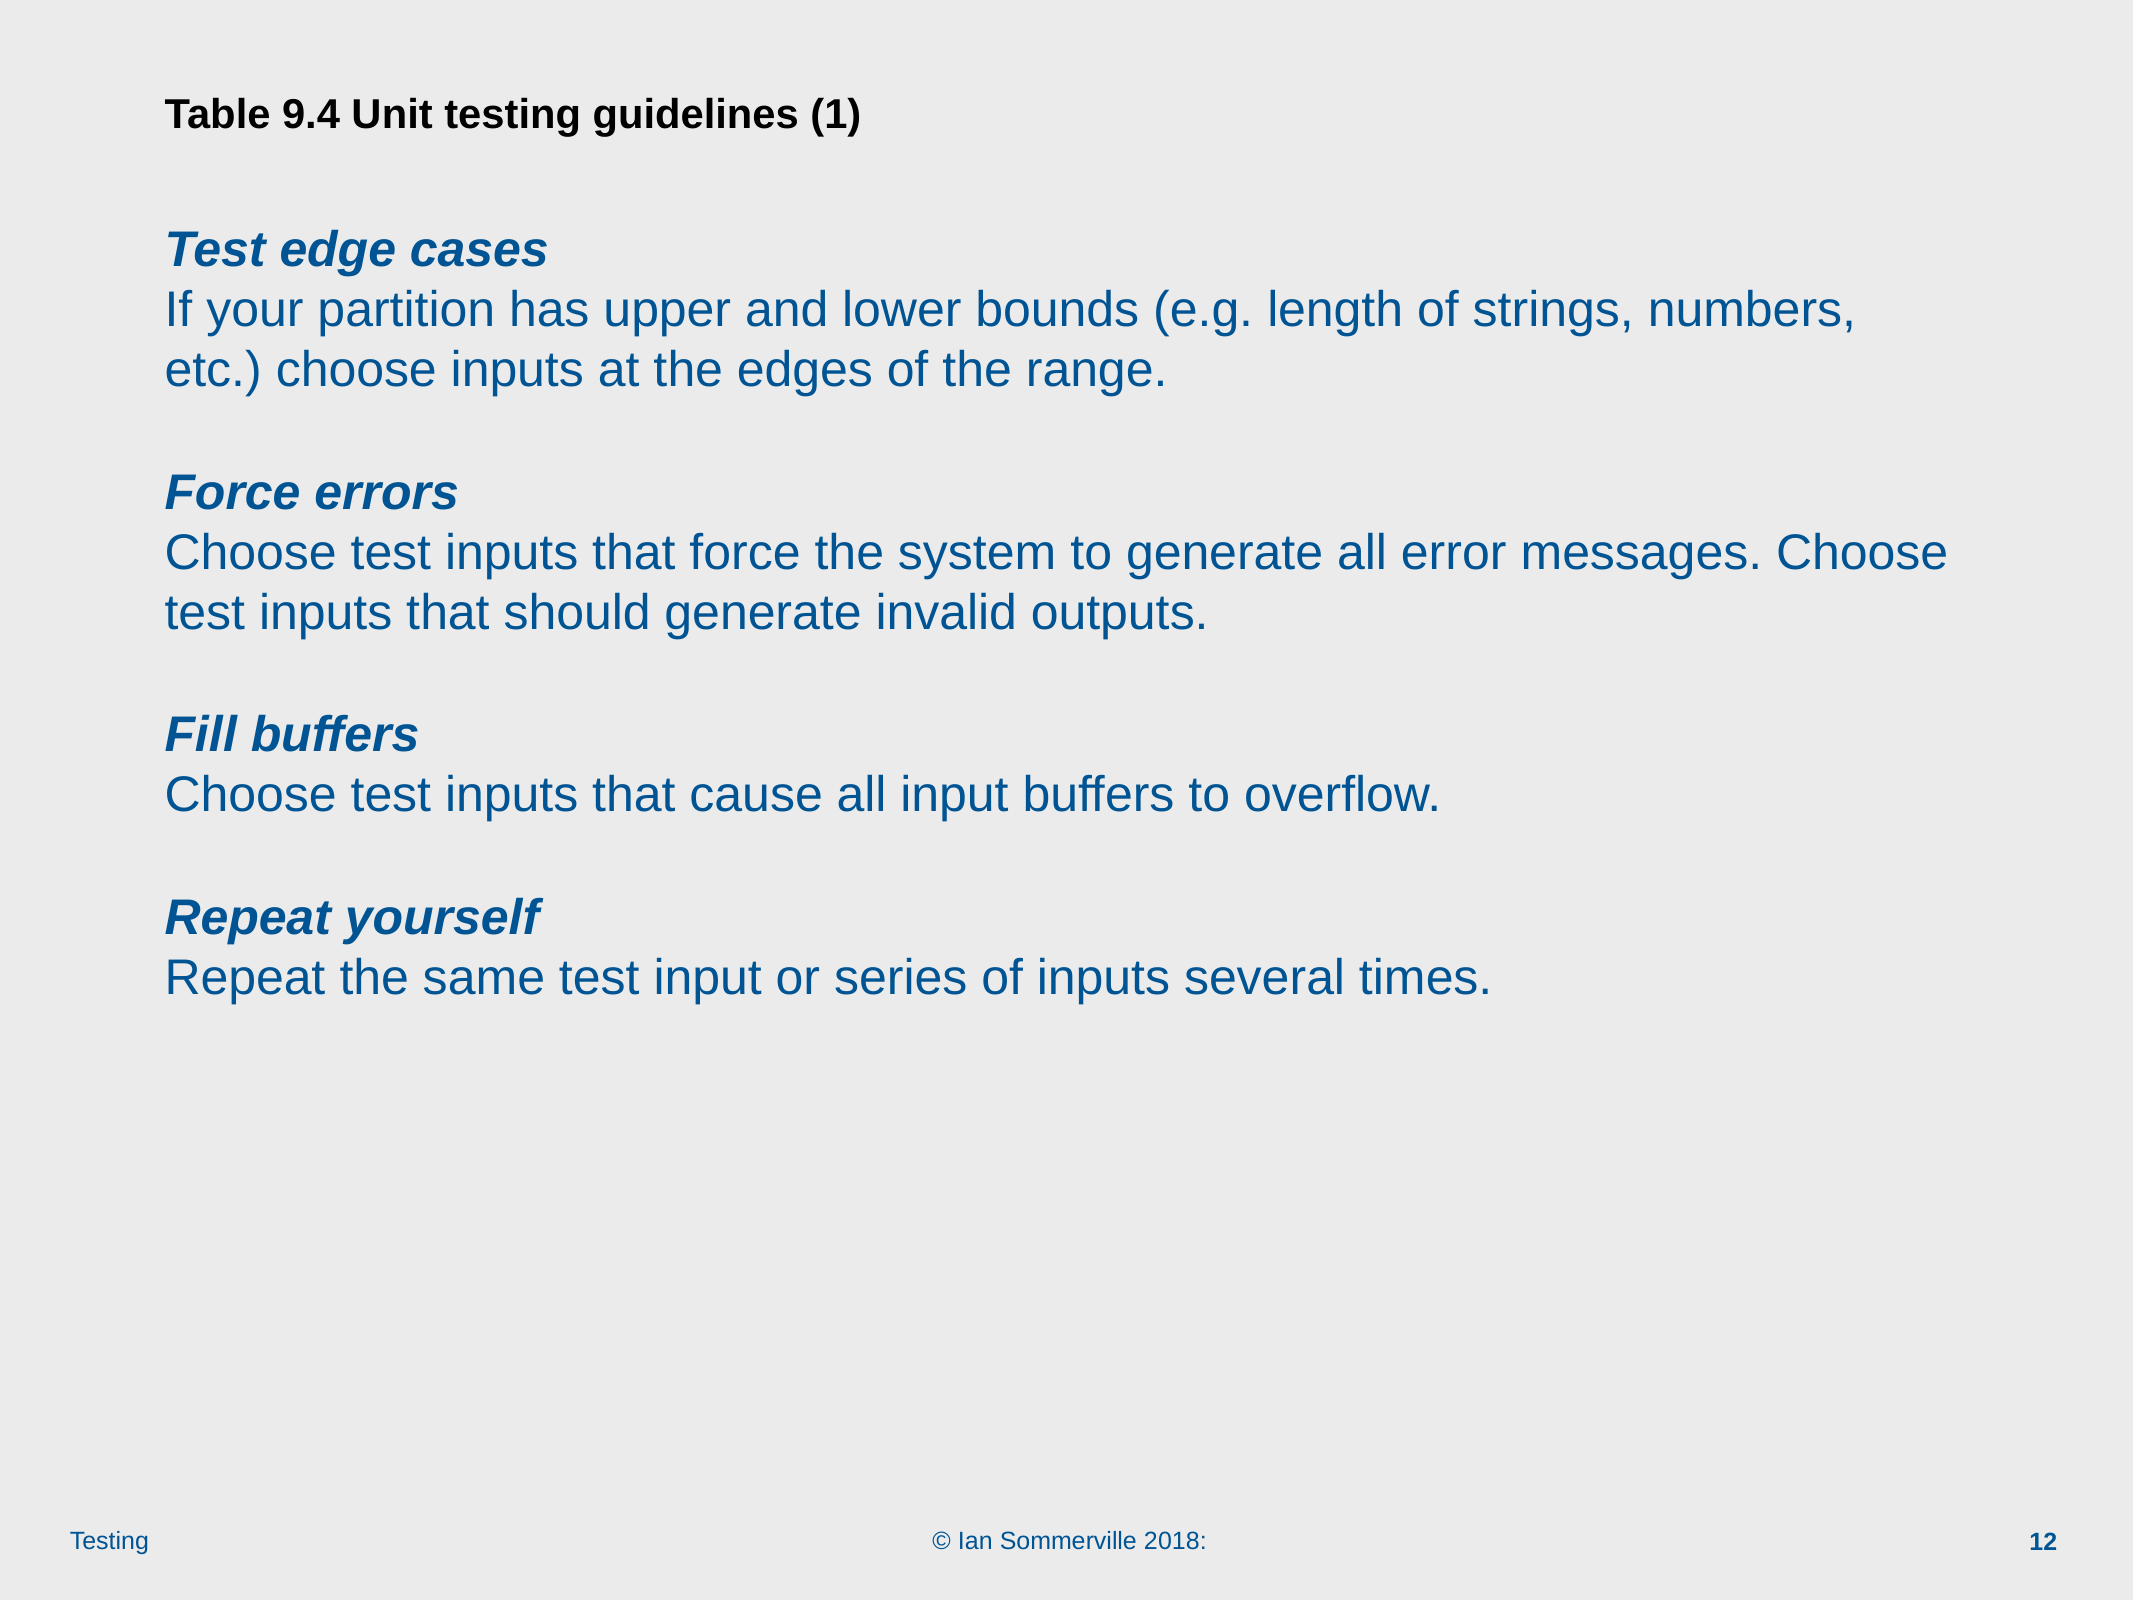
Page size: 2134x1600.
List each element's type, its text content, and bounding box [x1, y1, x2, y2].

slide_number 12 [2018, 1516, 2067, 1563]
title Table 9.4 Unit testing guidelines (1) [155, 55, 1978, 169]
list Test edge cases If your partition has upper and lower bounds (e.g. length of strings, numbers, etc.) choose inputs at the edges of the range. Force errors Choose test inputs that force the system to generate all error messages. Choose test inputs that should generate invalid outputs. Fill buffers Choose test inputs that cause all input buffers to overflow. Repeat yourself Repeat the same test input or series of inputs several times. [155, 207, 1978, 1393]
